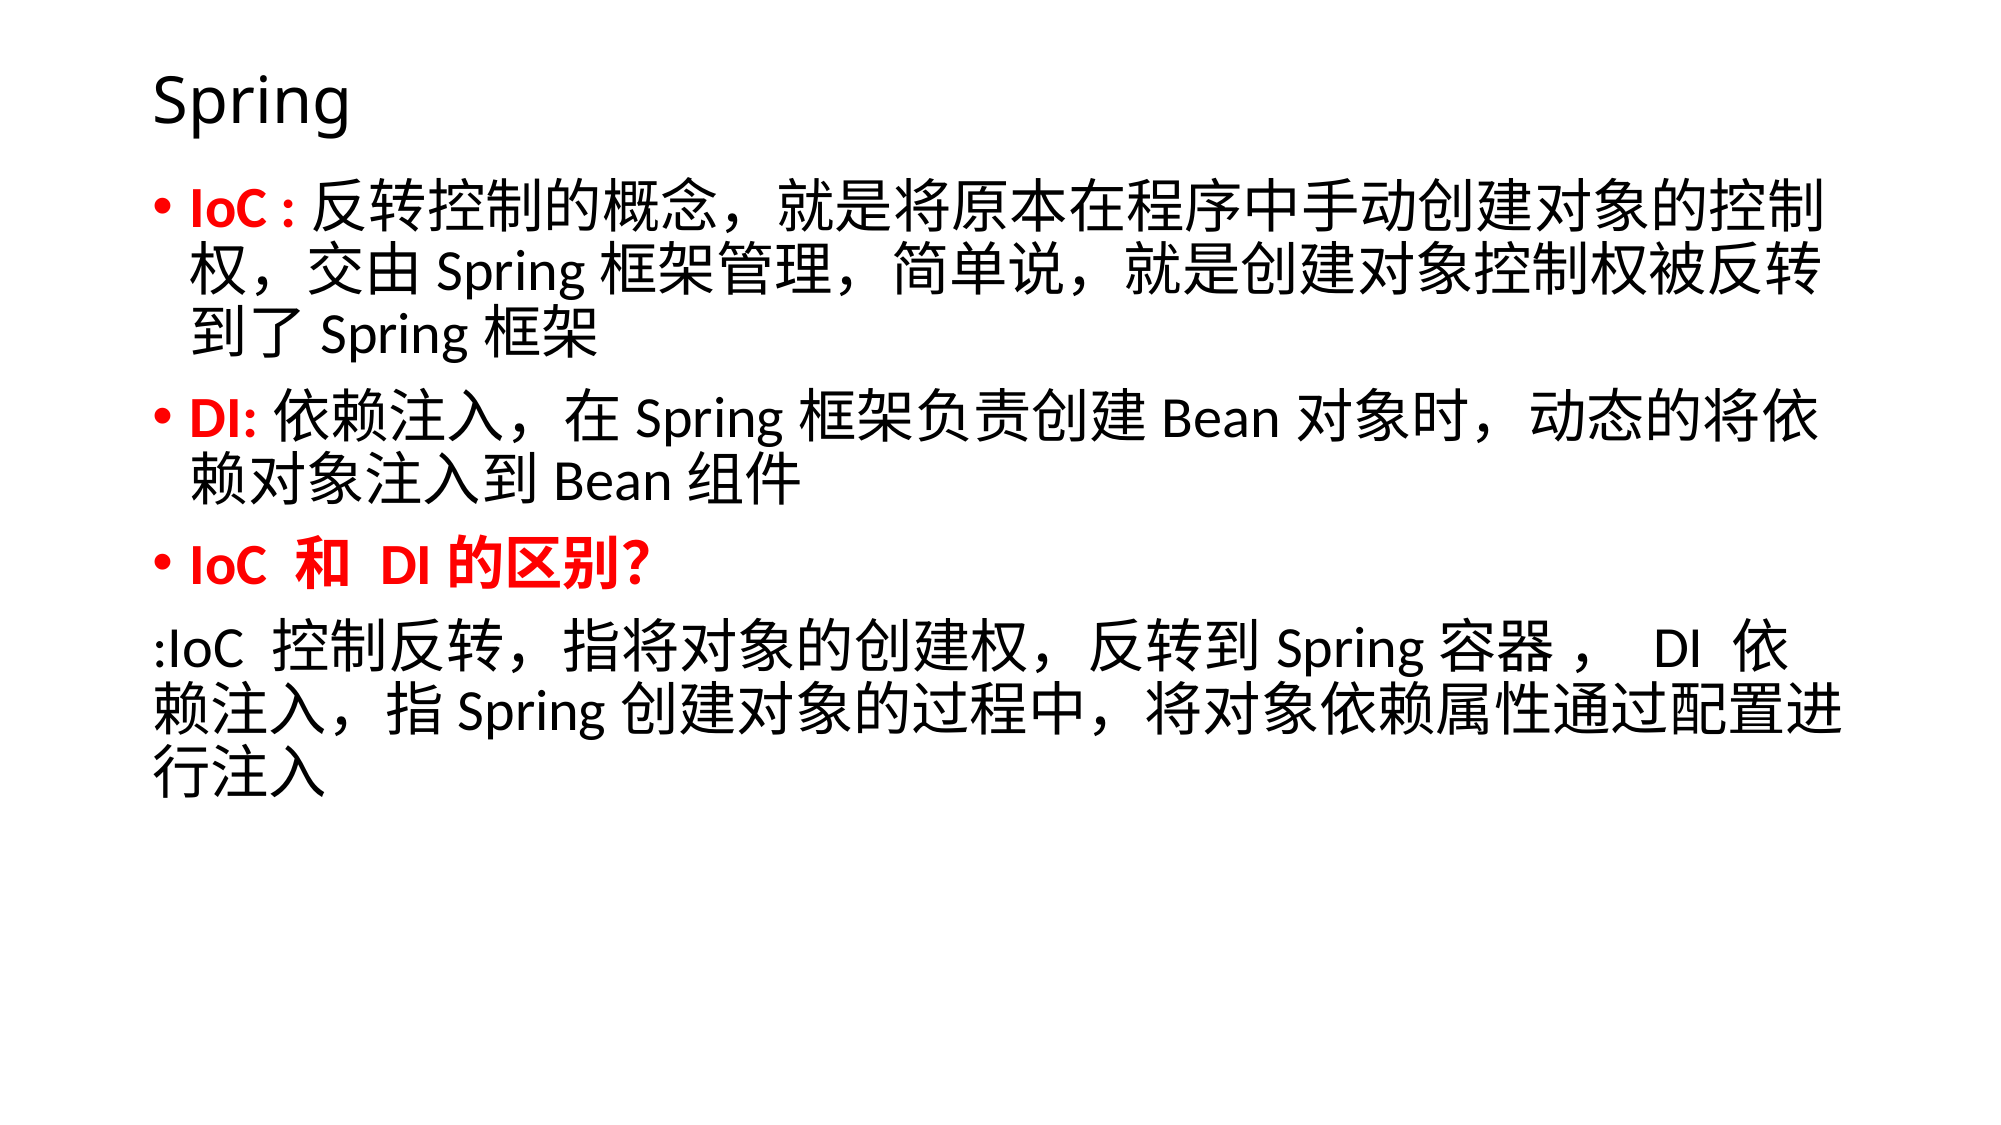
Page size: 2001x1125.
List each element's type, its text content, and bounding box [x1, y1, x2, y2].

title Spring [137, 59, 1863, 146]
list IoC :反转控制的概念，就是将原本在程序中手动创建对象的控制权，交由Spring框架管理，简单说，就是创建对象控制权被反转到了Spring框架 DI:依赖注入，在Spring框架负责创建Bean对象时，动态的将依赖对象注入到Bean组件 IoC 和 DI的区别？ :IoC 控制反转，指将对象的创建权，反转到Spring容器 ， DI 依赖注入，指Spring创建对象的过程中，将对象依赖属性通过配置进行注入 [137, 169, 1863, 1014]
